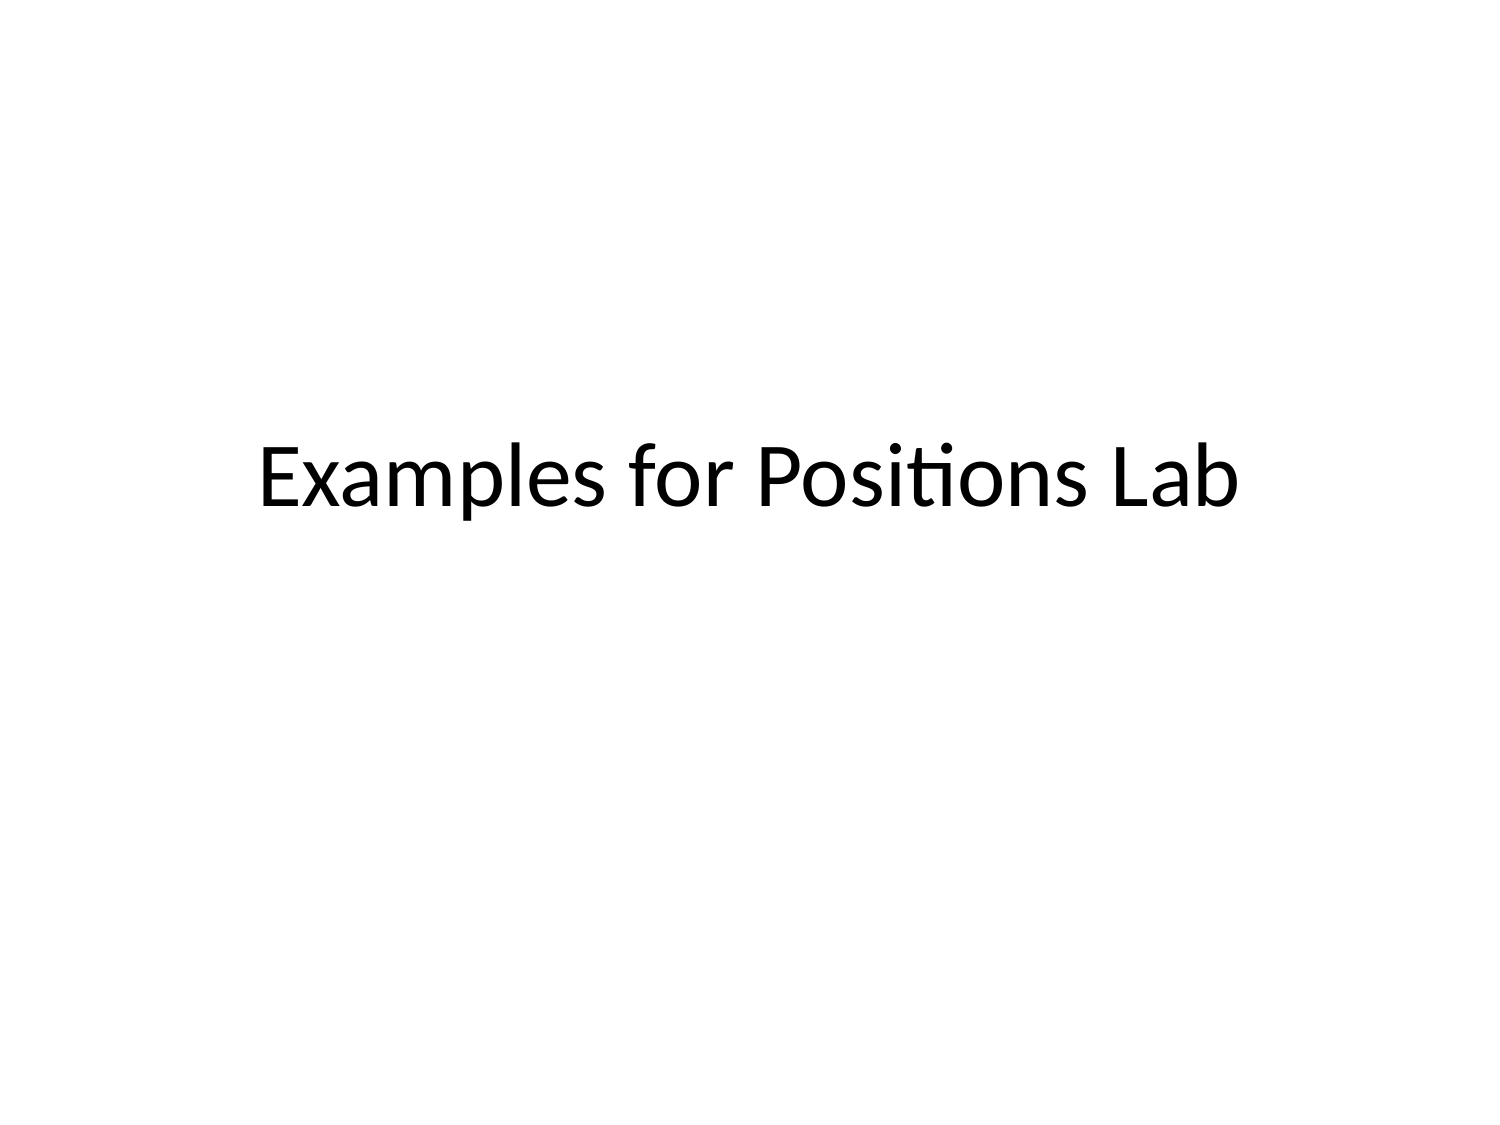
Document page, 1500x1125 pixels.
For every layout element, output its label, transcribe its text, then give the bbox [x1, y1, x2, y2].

title Examples for Positions Lab [112, 349, 1388, 591]
